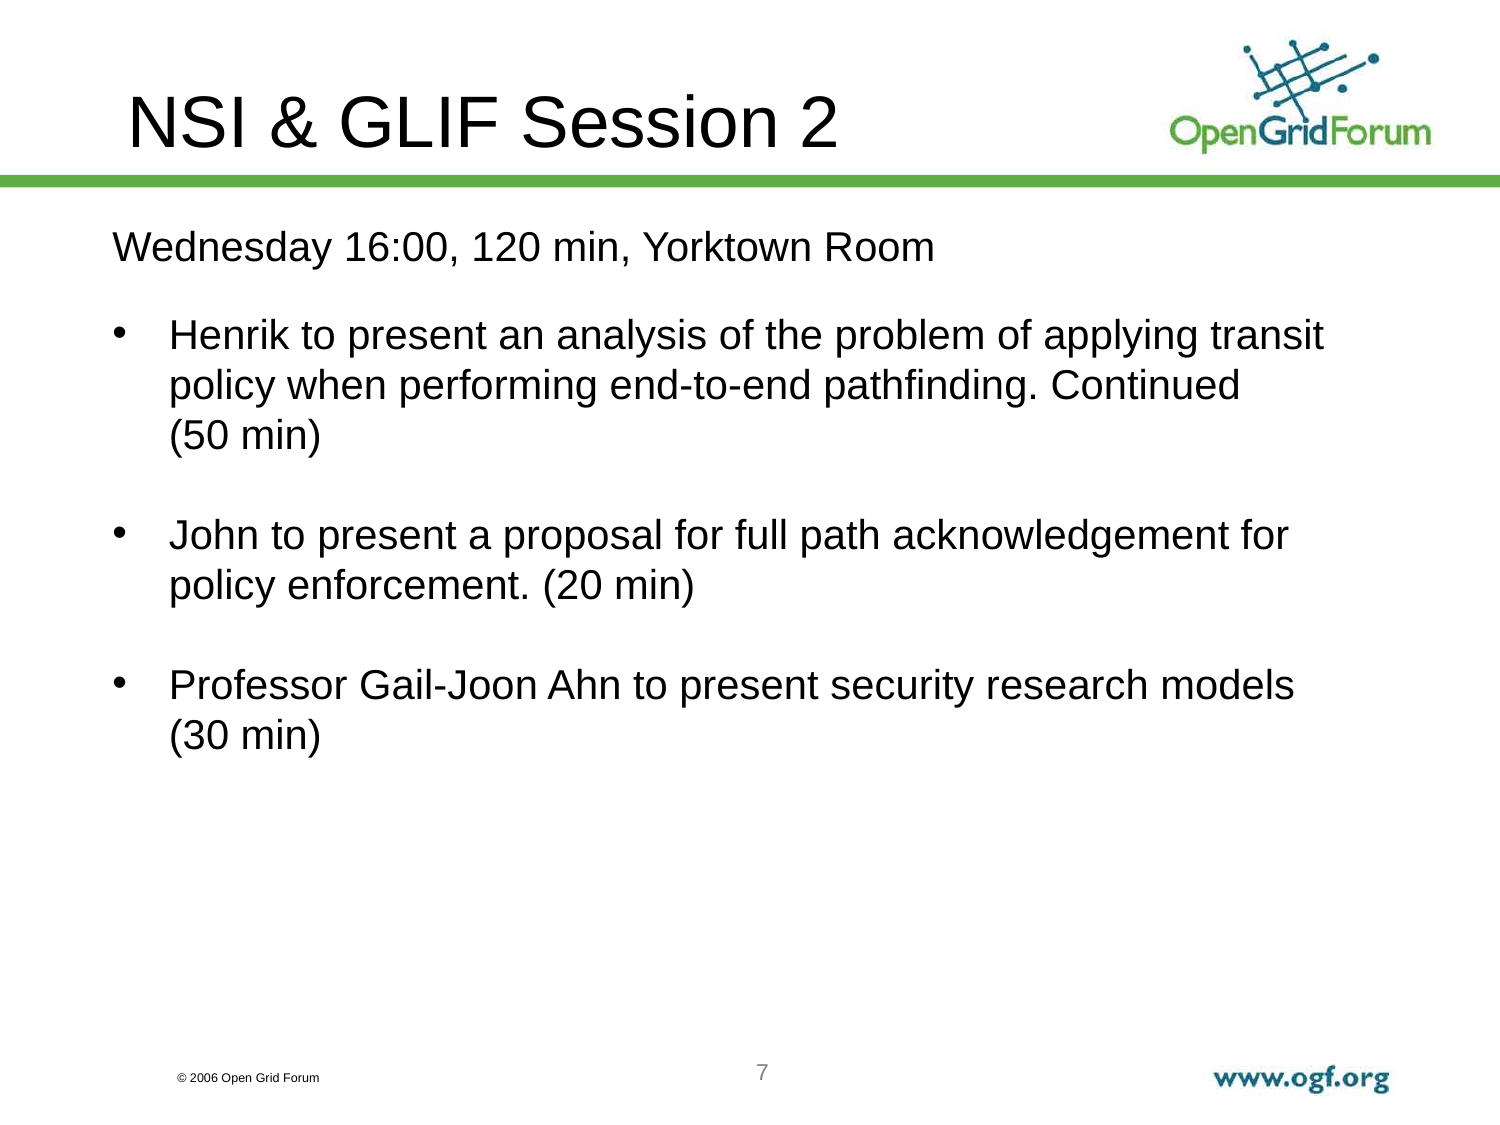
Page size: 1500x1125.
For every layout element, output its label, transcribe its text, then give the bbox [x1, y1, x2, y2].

picture [0, 0, 1500, 174]
text_box NSI & GLIF Session 2 [112, 24, 1388, 213]
picture [0, 188, 1500, 1125]
footer 7 [324, 1049, 1201, 1125]
text_box Wednesday 16:00, 120 min, Yorktown Room Henrik to present an analysis of the problem of applying transit policy when performing end-to-end pathfinding. Continued (50 min) John to present a proposal for full path acknowledgement for policy enforcement. (20 min) Professor Gail-Joon Ahn to present security research models (30 min) [97, 212, 1428, 981]
